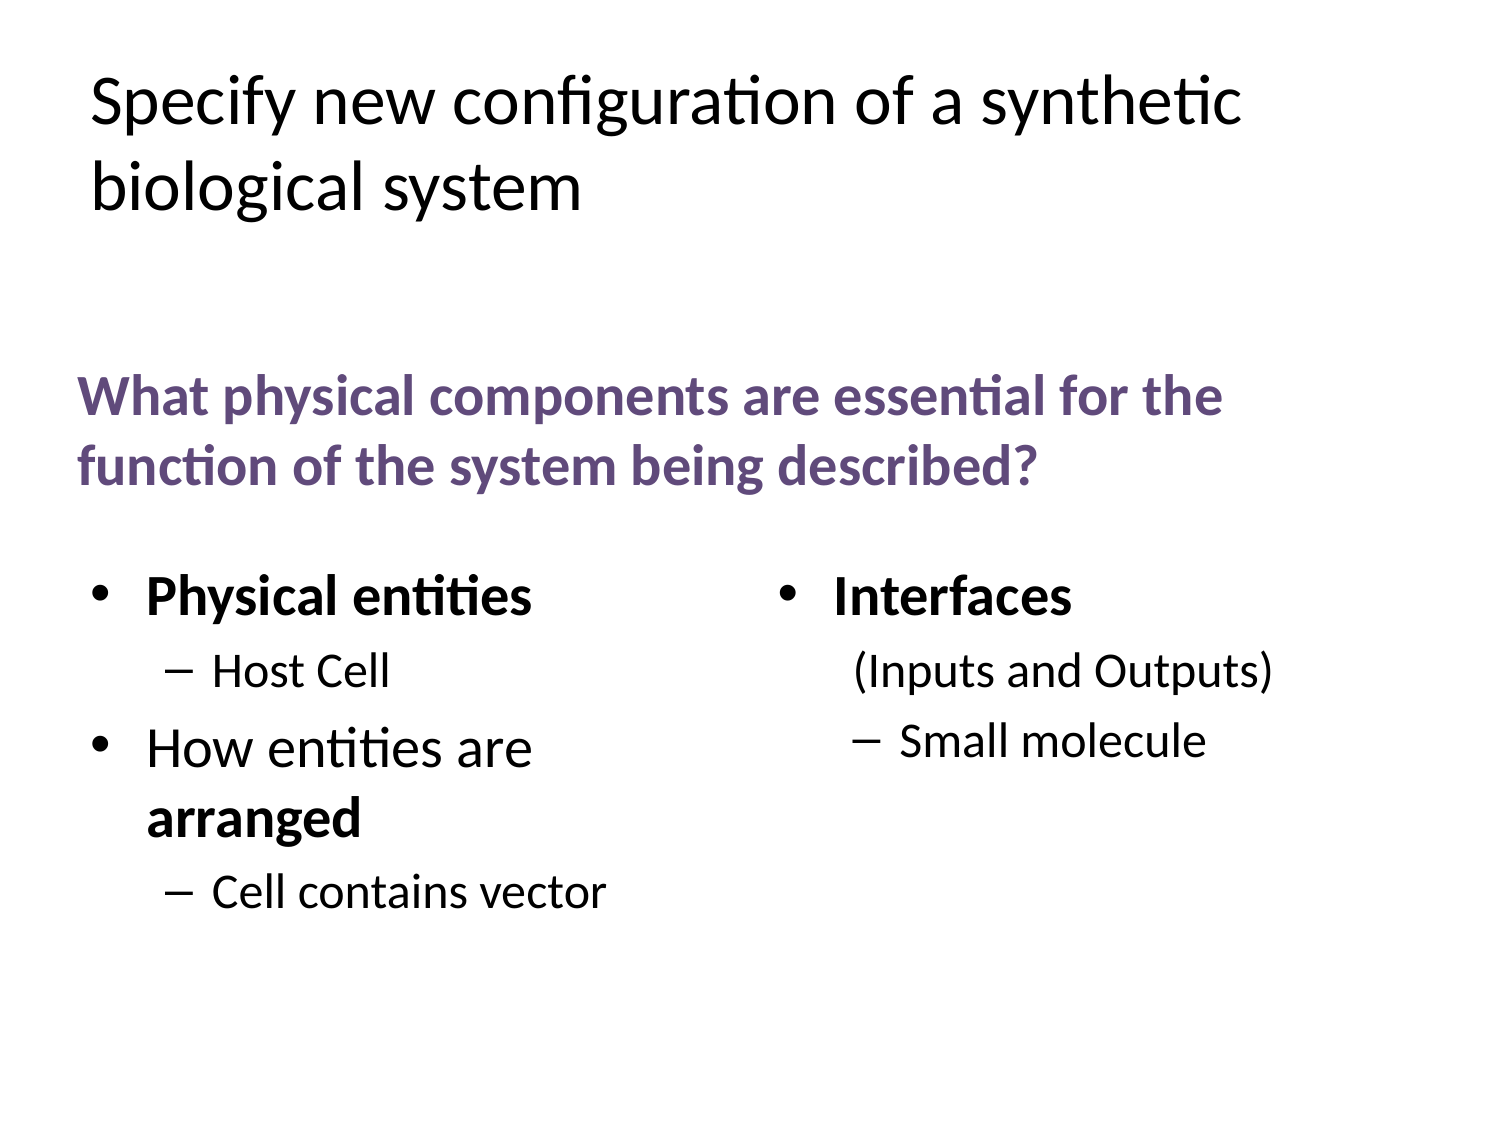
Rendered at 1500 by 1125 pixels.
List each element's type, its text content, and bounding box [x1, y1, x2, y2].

list Physical entities Host Cell How entities are arranged Cell contains vector [75, 549, 738, 1030]
list Interfaces (Inputs and Outputs) Small molecule [762, 549, 1425, 925]
title Specify new configuration of a synthetic biological system [75, 45, 1425, 233]
text_box What physical components are essential for the function of the system being described? [62, 349, 1450, 505]
